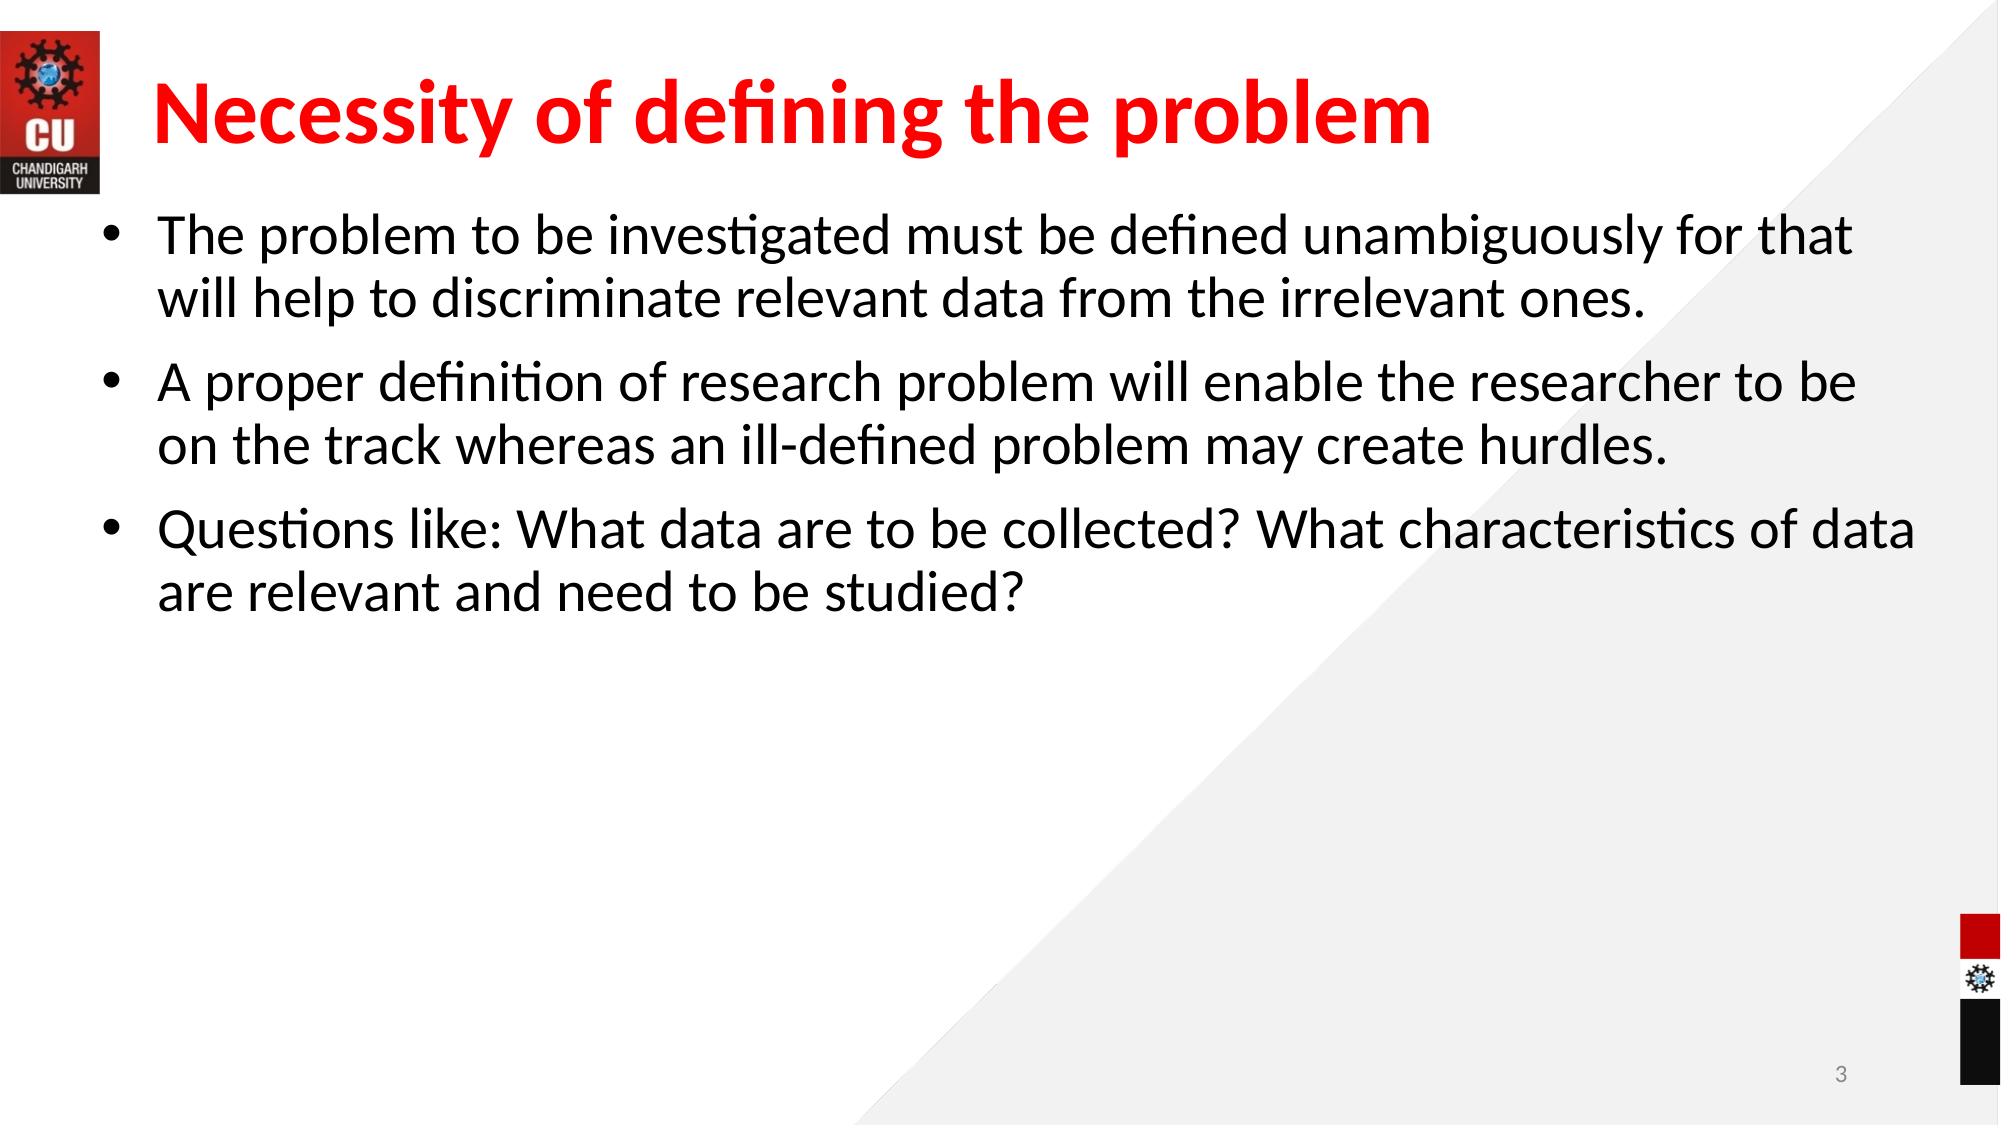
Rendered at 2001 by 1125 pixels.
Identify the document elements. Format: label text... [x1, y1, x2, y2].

picture [0, 0, 2001, 1125]
title Necessity of defining the problem [137, 59, 1863, 197]
list The problem to be investigated must be defined unambiguously for that will help to discriminate relevant data from the irrelevant ones. A proper definition of research problem will enable the researcher to be on the track whereas an ill-defined problem may create hurdles. Questions like: What data are to be collected? What characteristics of data are relevant and need to be studied? [67, 197, 1936, 1083]
slide_number 3 [1412, 1042, 1863, 1103]
